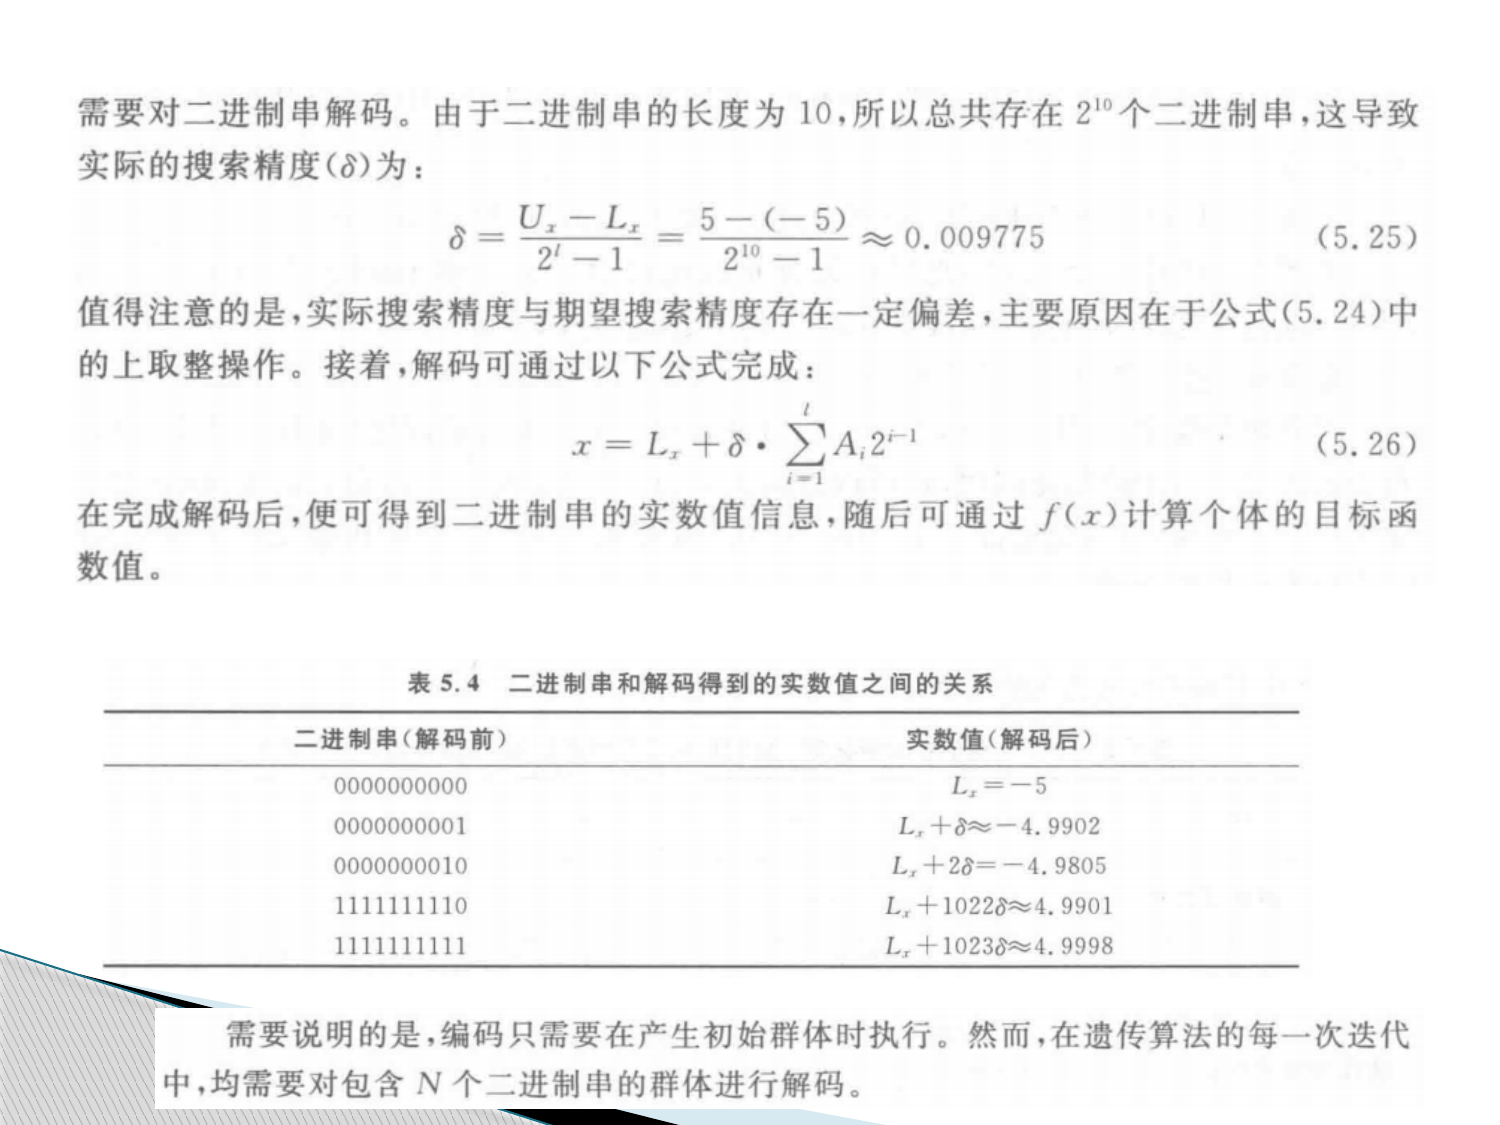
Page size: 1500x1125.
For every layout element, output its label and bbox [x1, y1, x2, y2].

picture [155, 1008, 1426, 1110]
list [68, 86, 1437, 587]
picture [102, 659, 1314, 979]
